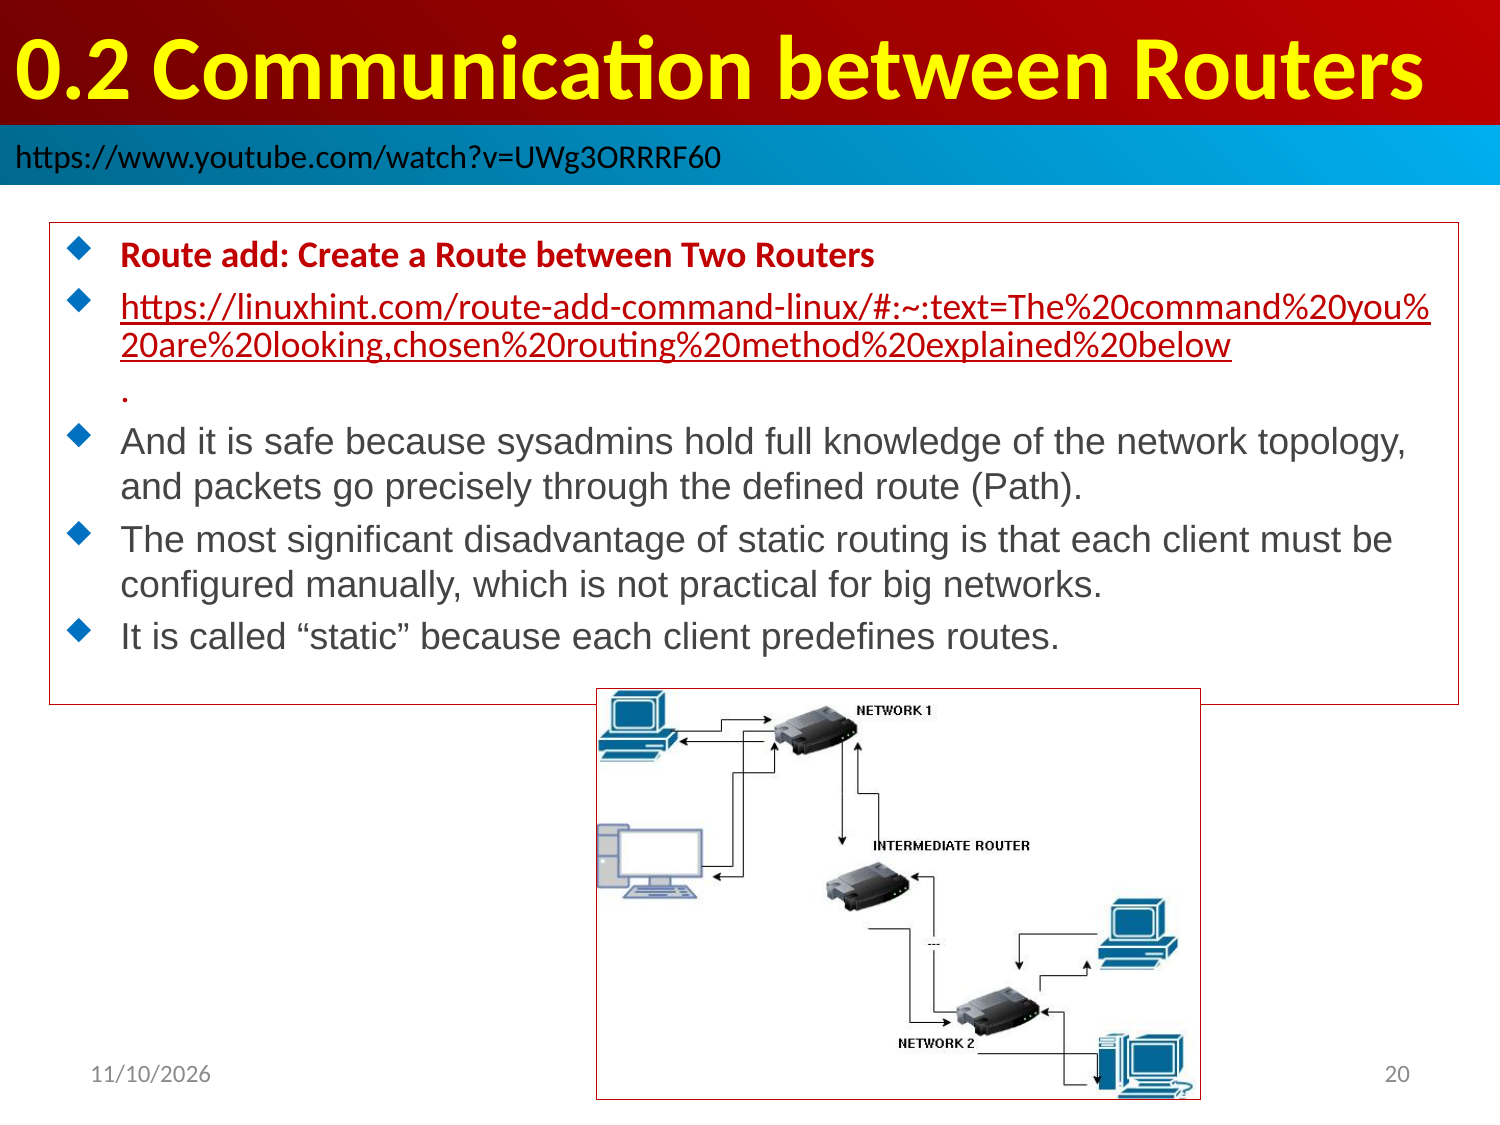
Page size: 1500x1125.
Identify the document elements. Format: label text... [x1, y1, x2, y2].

slide_number 20 [1204, 1042, 1425, 1103]
subtitle Route add: Create a Route between Two Routers https://linuxhint.com/route-add-command-linux/#:~:text=The%20command%20you%20are%20looking,chosen%20routing%20method%20explained%20below. And it is safe because sysadmins hold full knowledge of the network topology, and packets go precisely through the defined route (Path). The most significant disadvantage of static routing is that each client must be configured manually, which is not practical for big networks. It is called “static” because each client predefines routes. [49, 222, 1459, 705]
text_box https://www.youtube.com/watch?v=UWg3ORRRF60 [0, 125, 1500, 185]
picture [596, 687, 1201, 1100]
title 0.2 Communication between Routers [0, 0, 1500, 125]
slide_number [75, 1042, 425, 1103]
